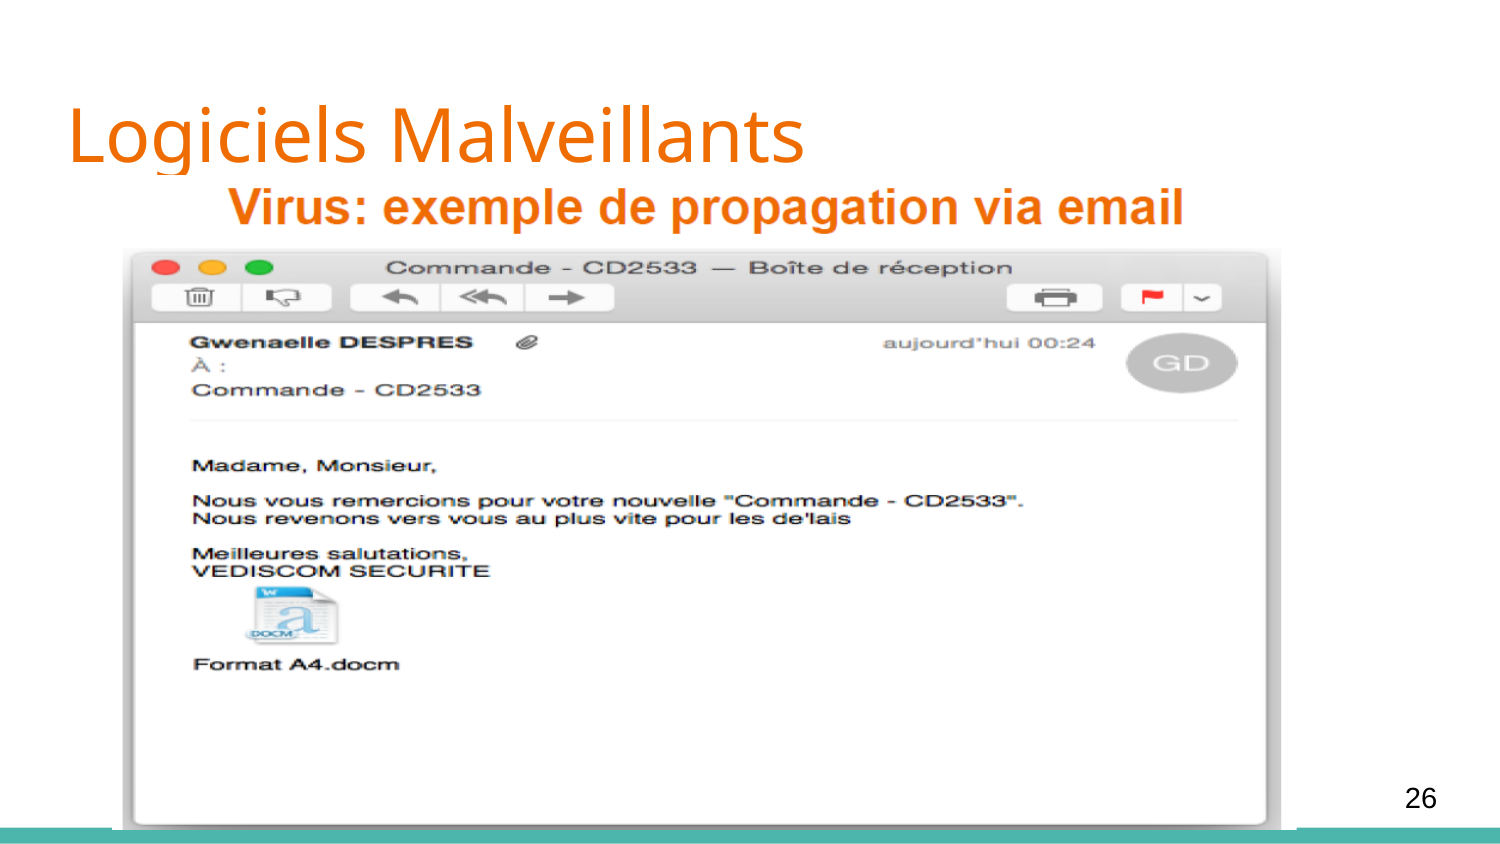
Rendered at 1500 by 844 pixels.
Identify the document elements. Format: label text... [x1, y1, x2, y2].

picture [111, 175, 1297, 830]
slide_number 26 [1389, 764, 1480, 830]
title Logiciels Malveillants [51, 72, 1449, 189]
